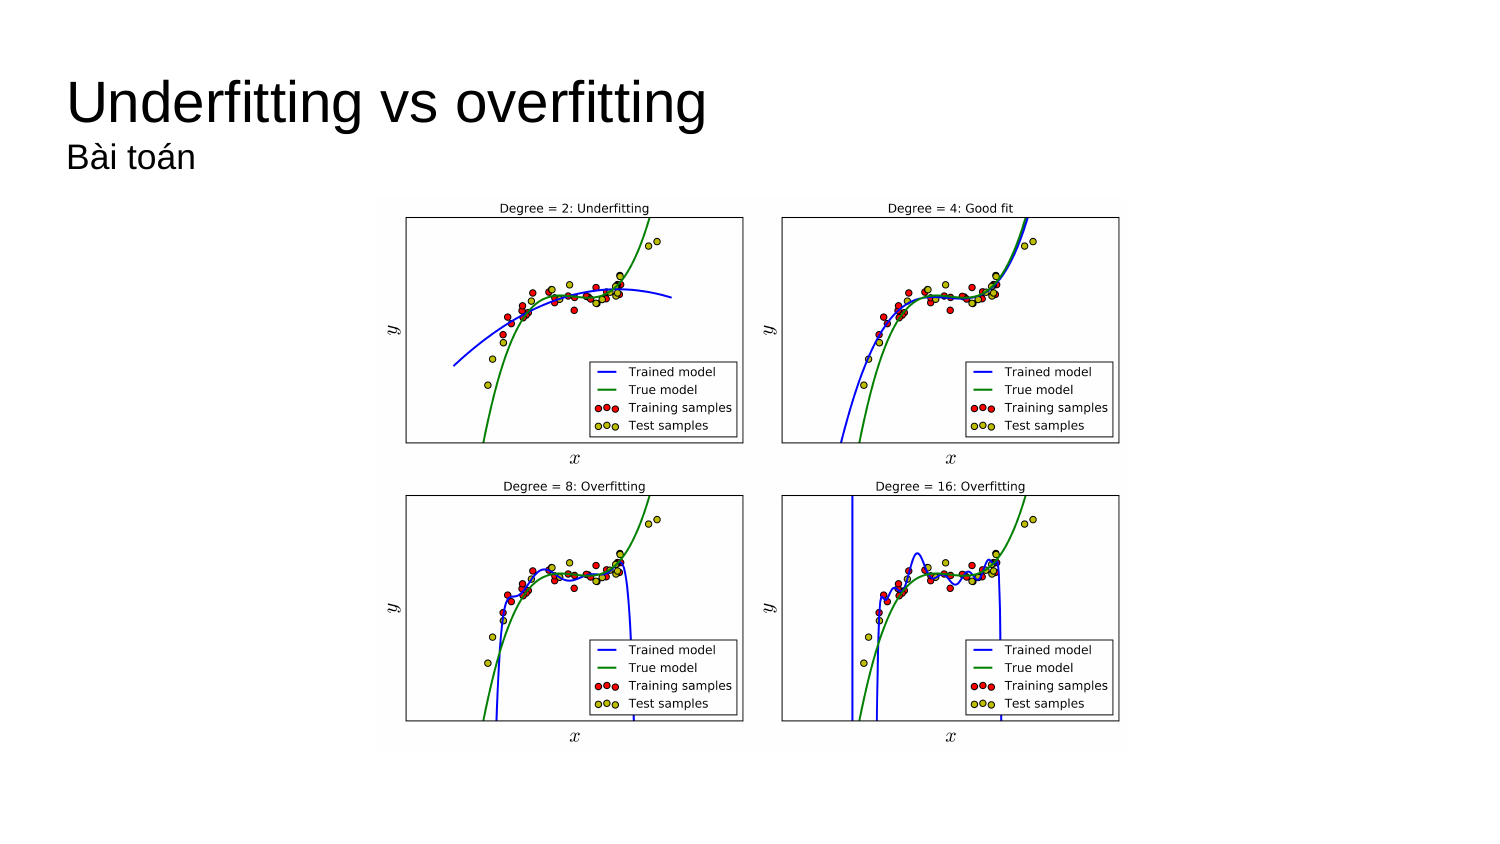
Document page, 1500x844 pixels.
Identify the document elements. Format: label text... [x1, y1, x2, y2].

title Underfitting vs overfitting Bài toán [51, 48, 1449, 143]
picture [374, 196, 1126, 753]
